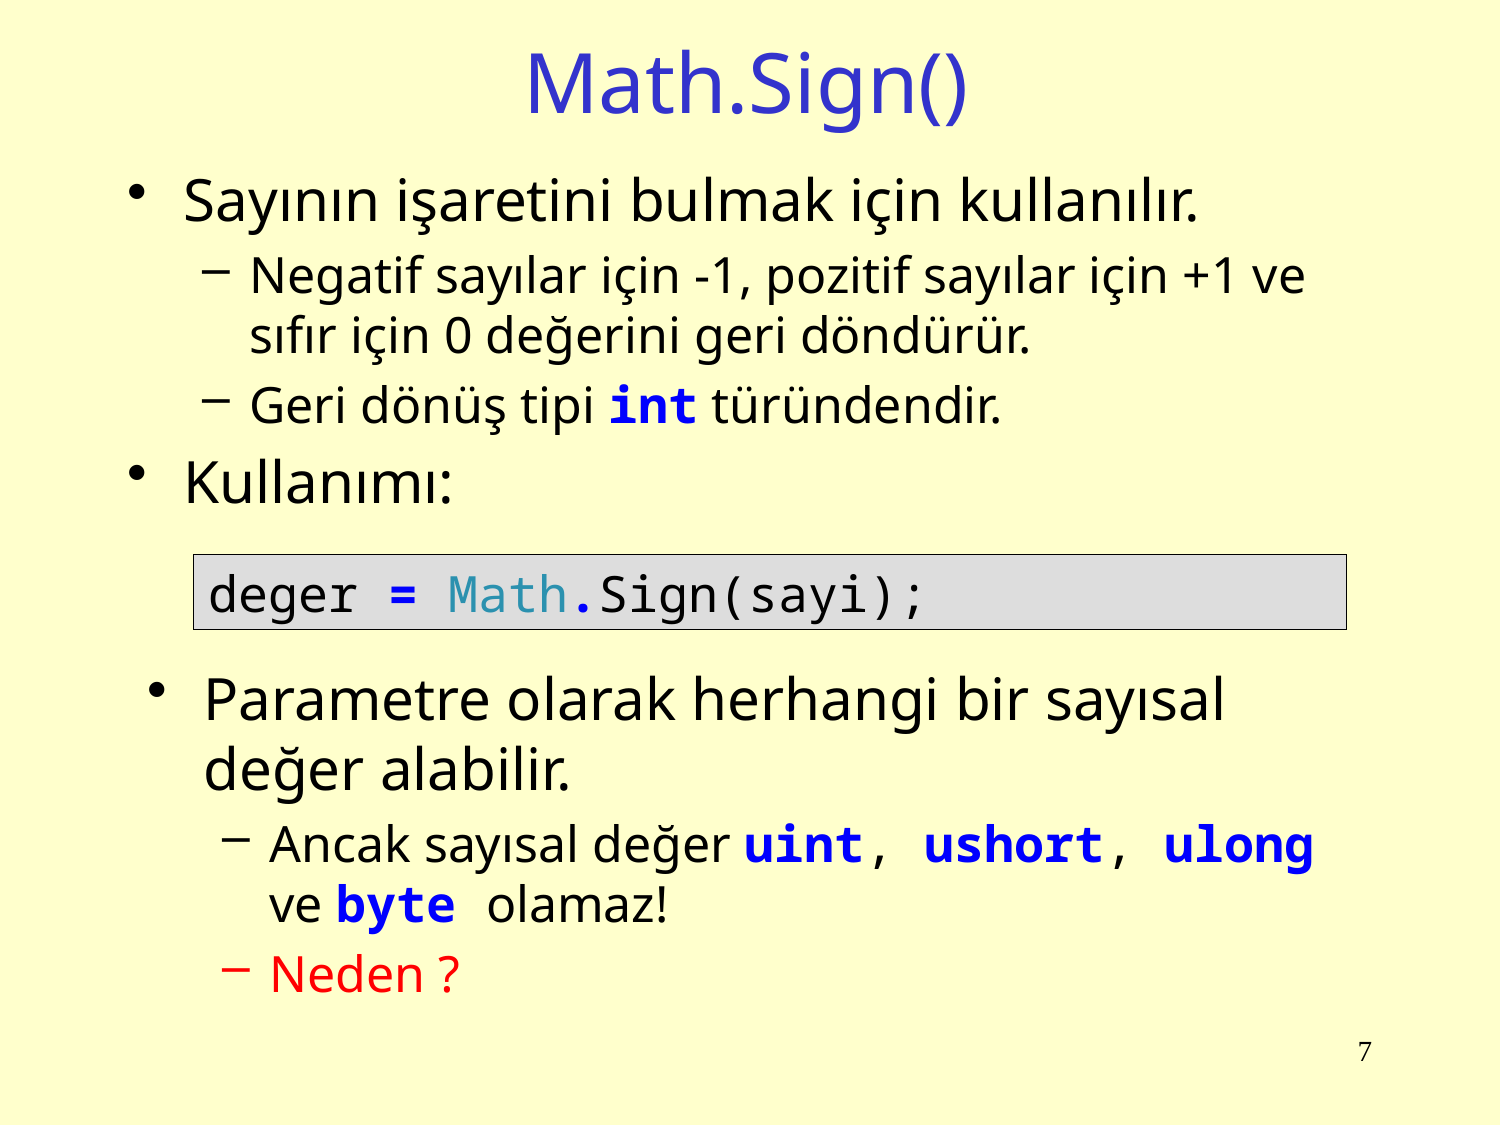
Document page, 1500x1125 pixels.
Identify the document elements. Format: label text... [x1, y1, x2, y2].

text_box deger = Math.Sign(sayi); [193, 554, 1347, 630]
slide_number 7 [1074, 1027, 1388, 1101]
title Math.Sign() [108, 22, 1384, 138]
text_box Parametre olarak herhangi bir sayısal değer alabilir. Ancak sayısal değer uint, ushort, ulong ve byte olamaz! Neden ? [132, 654, 1408, 1027]
list Sayının işaretini bulmak için kullanılır. Negatif sayılar için -1, pozitif sayılar için +1 ve sıfır için 0 değerini geri döndürür. Geri dönüş tipi int türündendir. Kullanımı: [112, 155, 1388, 544]
